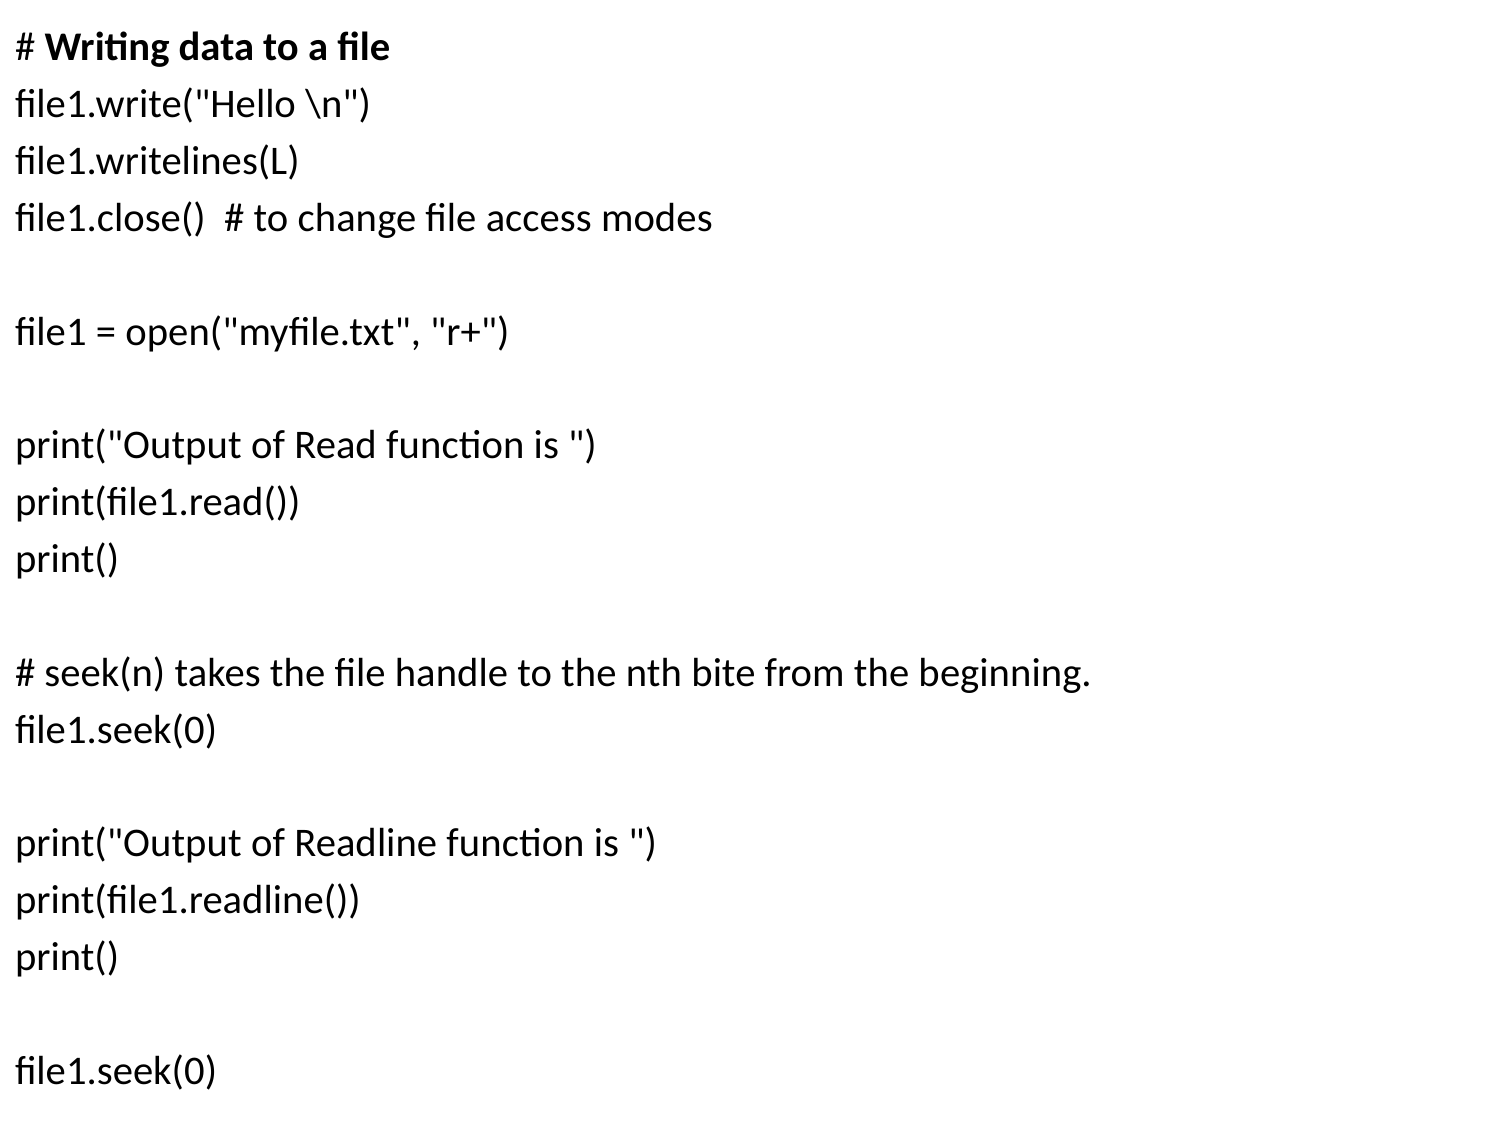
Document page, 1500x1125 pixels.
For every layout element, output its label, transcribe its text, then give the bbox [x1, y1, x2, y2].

list # Writing data to a file file1.write("Hello \n") file1.writelines(L) file1.close() # to change file access modes file1 = open("myfile.txt", "r+") print("Output of Read function is ") print(file1.read()) print() # seek(n) takes the file handle to the nth bite from the beginning. file1.seek(0) print("Output of Readline function is ") print(file1.readline()) print() file1.seek(0) [0, 12, 1488, 1113]
